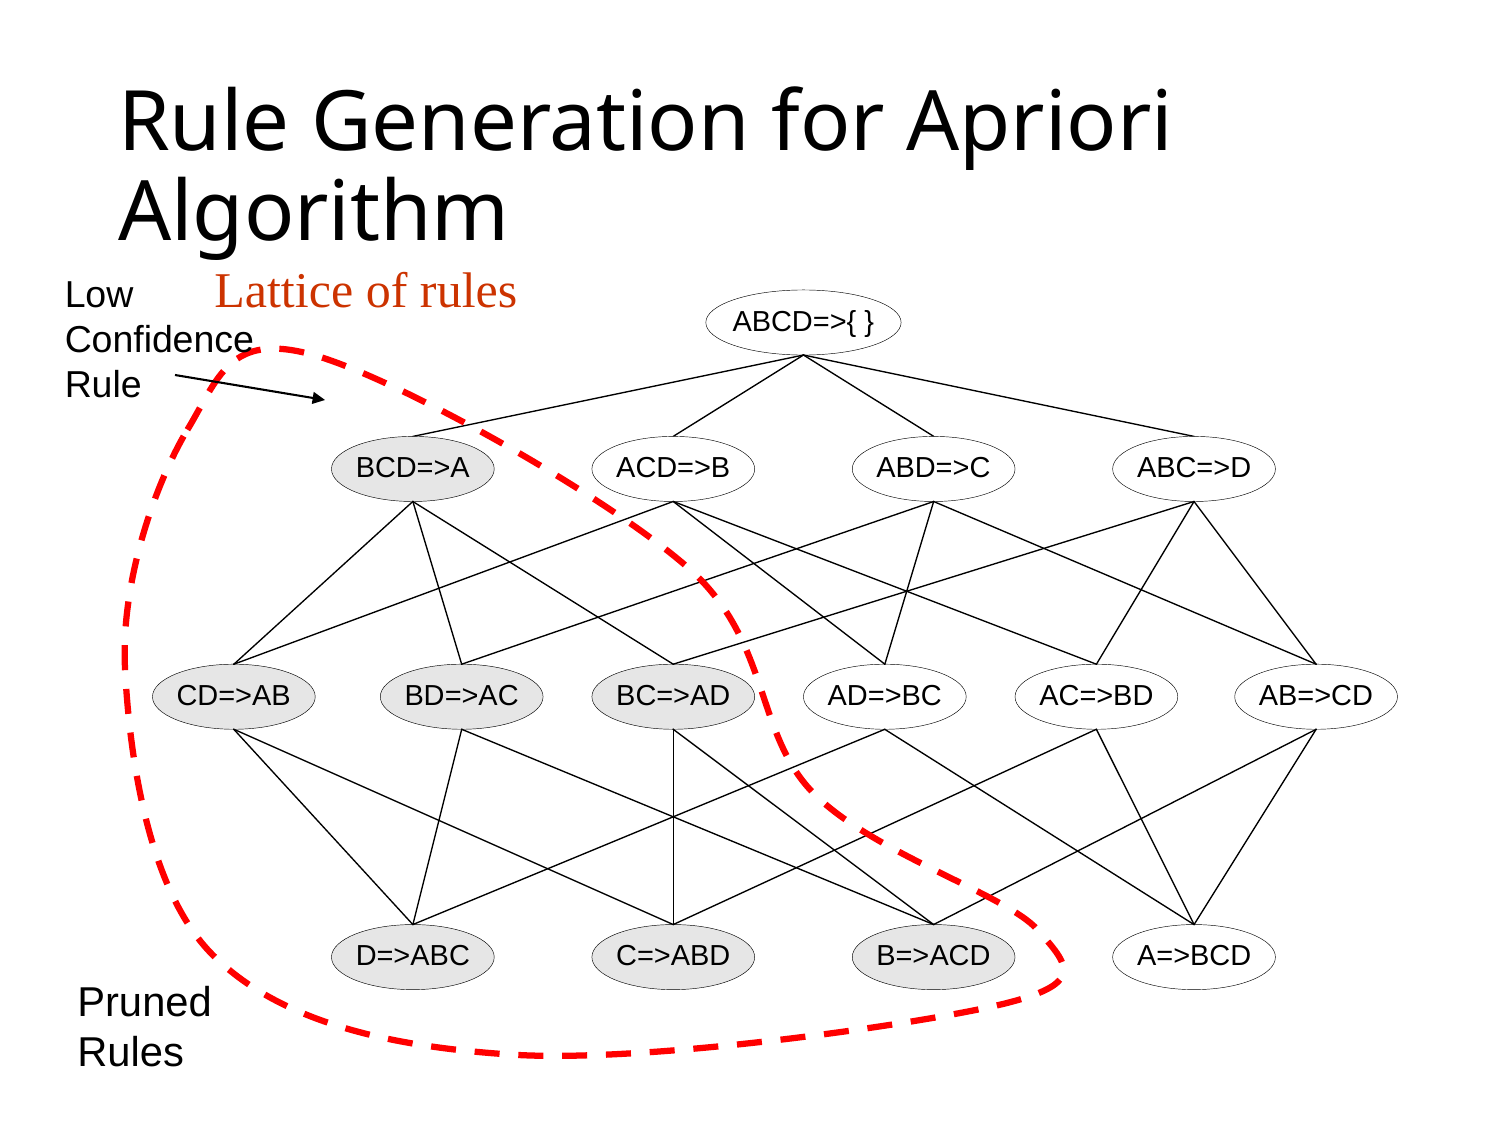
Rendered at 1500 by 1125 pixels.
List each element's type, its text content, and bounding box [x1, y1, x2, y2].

text_box Lattice of rules [199, 249, 533, 287]
title Rule Generation for Apriori Algorithm [103, 59, 1397, 278]
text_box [62, 287, 1400, 1084]
text_box Low Confidence Rule [49, 262, 275, 413]
